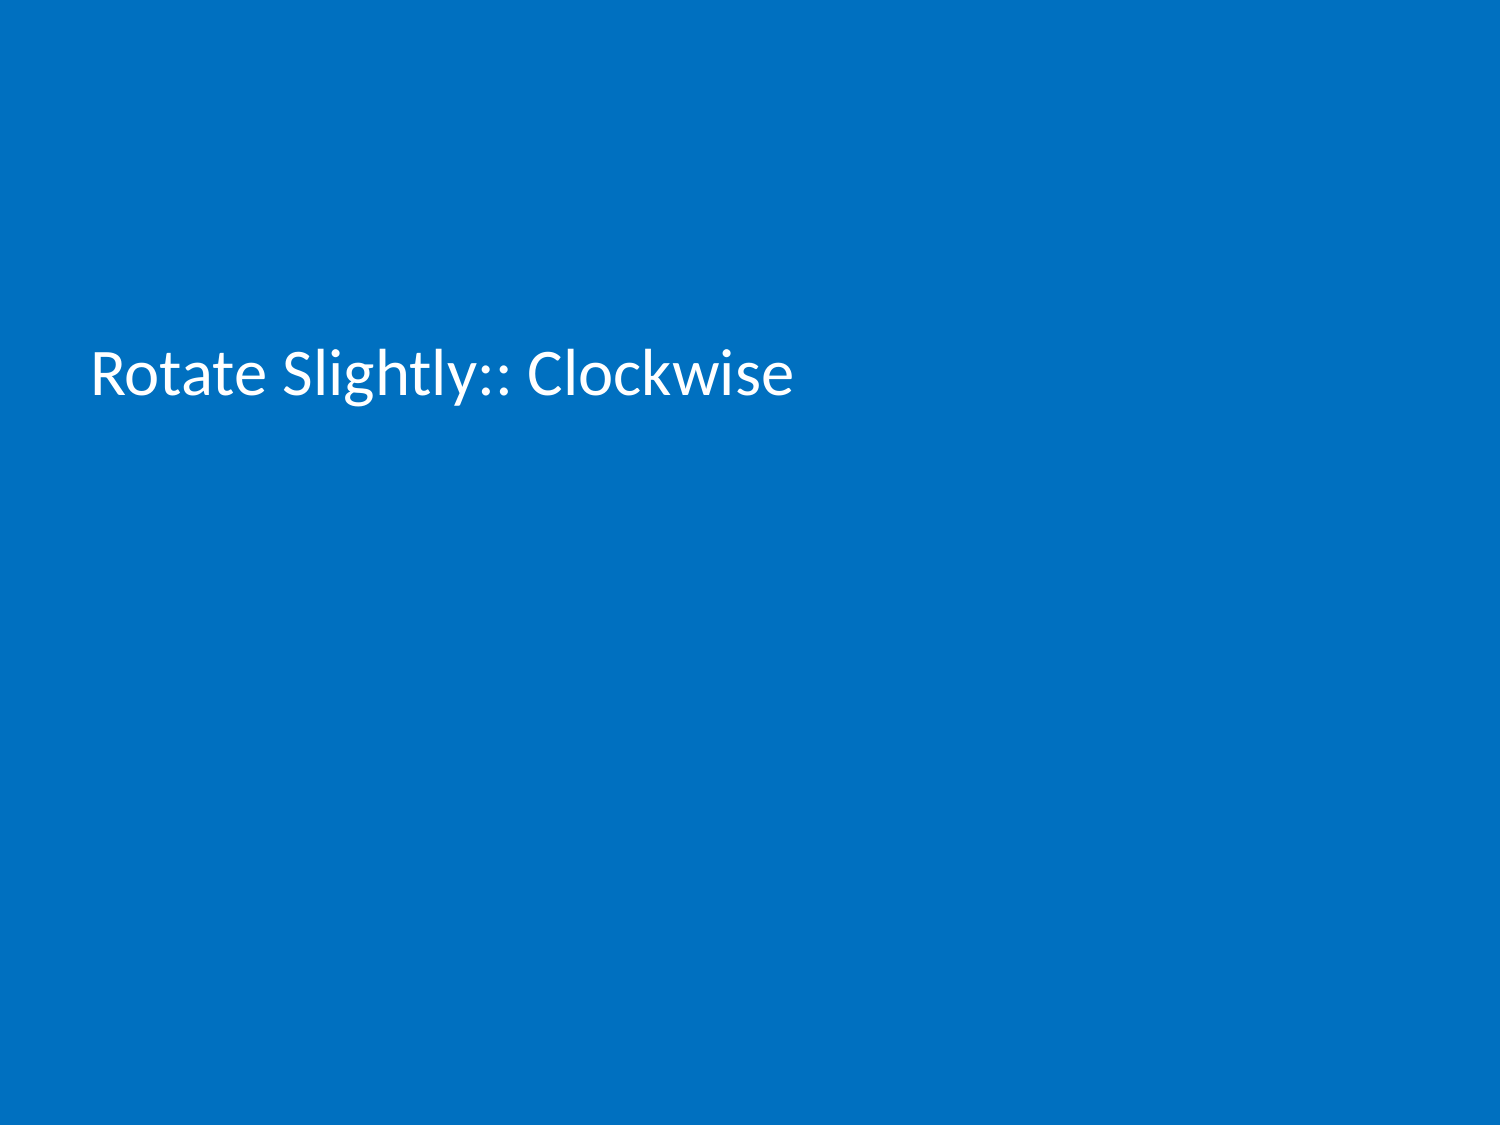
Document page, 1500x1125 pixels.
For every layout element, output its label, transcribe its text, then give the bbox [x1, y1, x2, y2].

title Rotate Slightly:: Clockwise [75, 275, 1425, 463]
